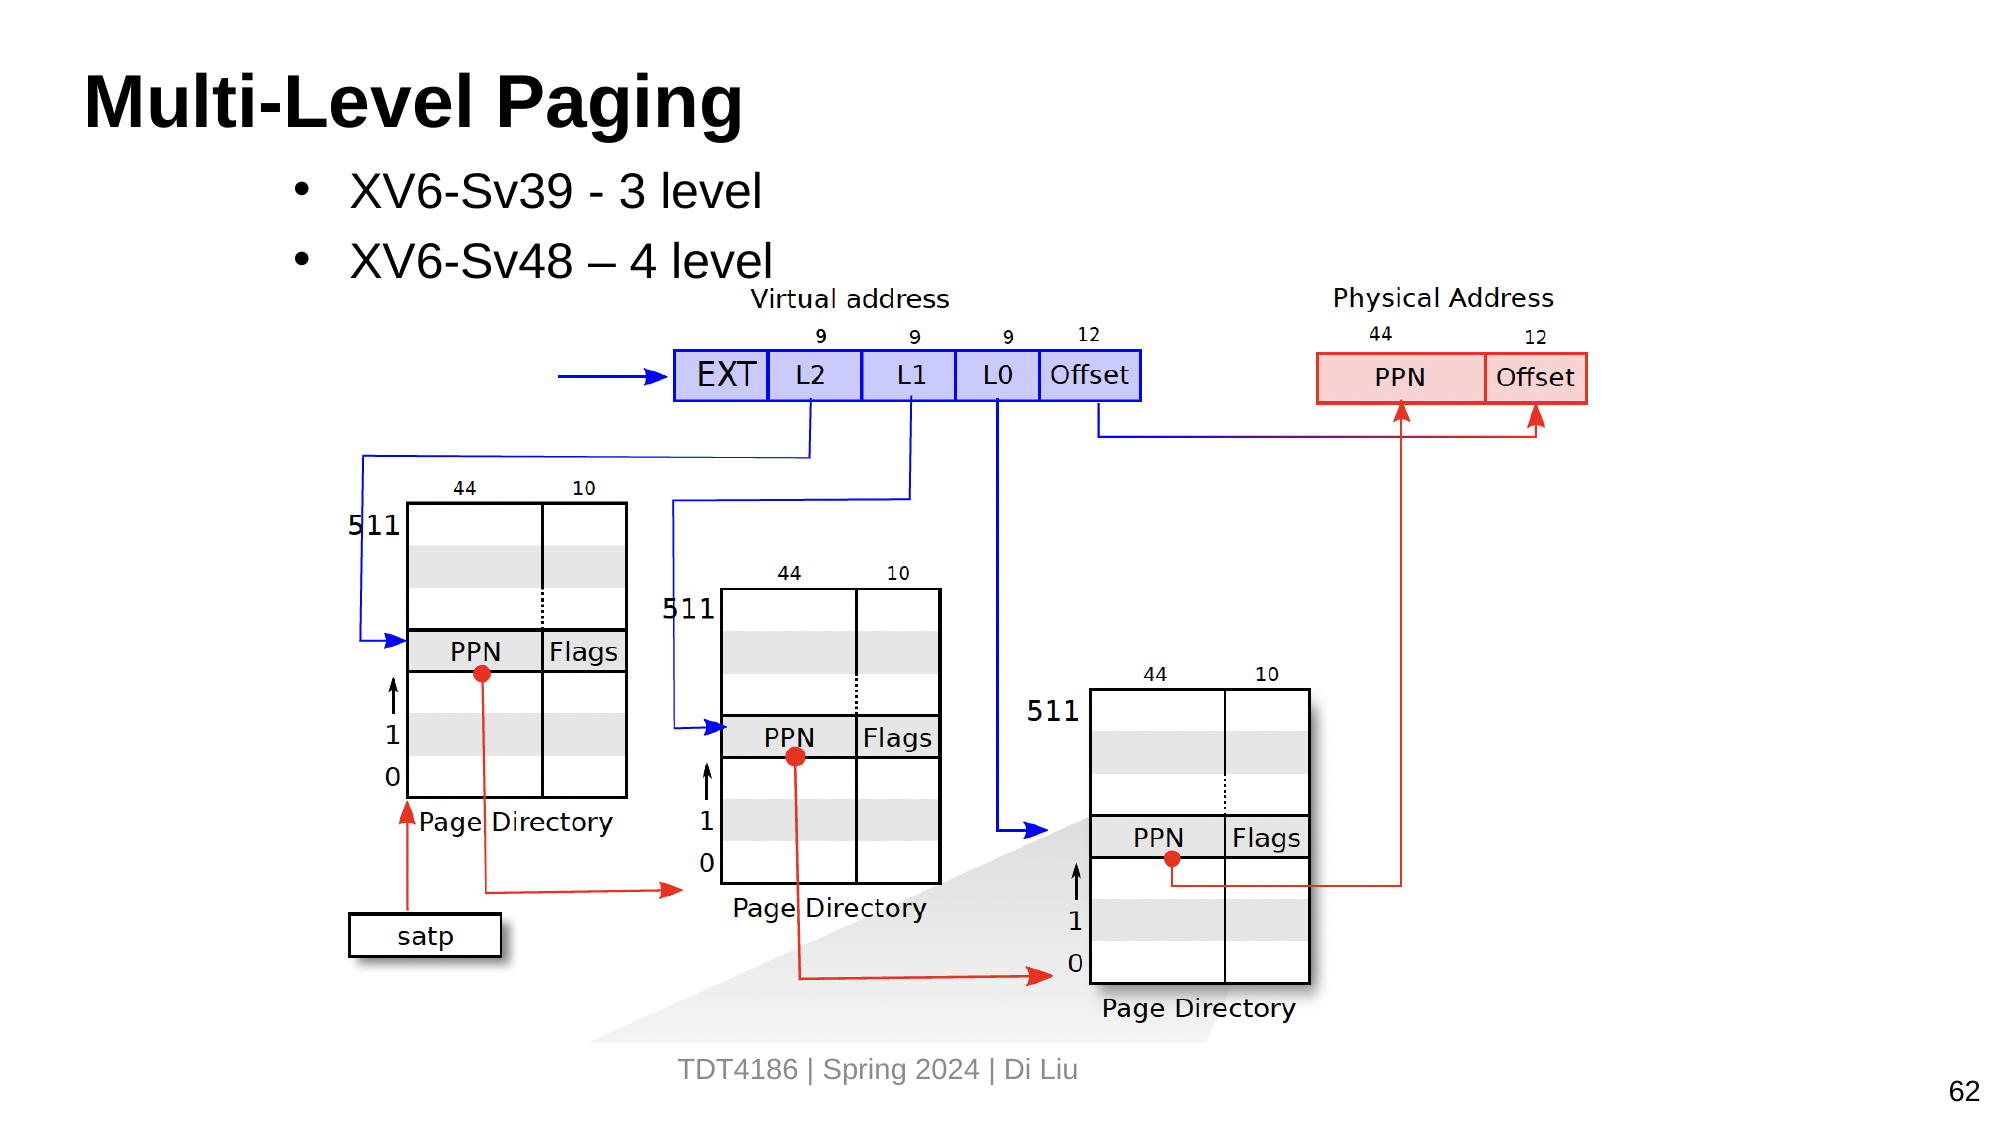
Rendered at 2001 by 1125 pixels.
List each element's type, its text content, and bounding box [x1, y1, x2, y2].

title Multi-Level Paging [68, 45, 1929, 152]
slide_number 62 [1902, 1065, 1996, 1125]
footer TDT4186 | Spring 2024 | Di Liu [662, 1051, 1338, 1103]
list XV6-Sv39 - 3 level XV6-Sv48 – 4 level [278, 151, 1673, 994]
picture [326, 253, 1603, 1043]
